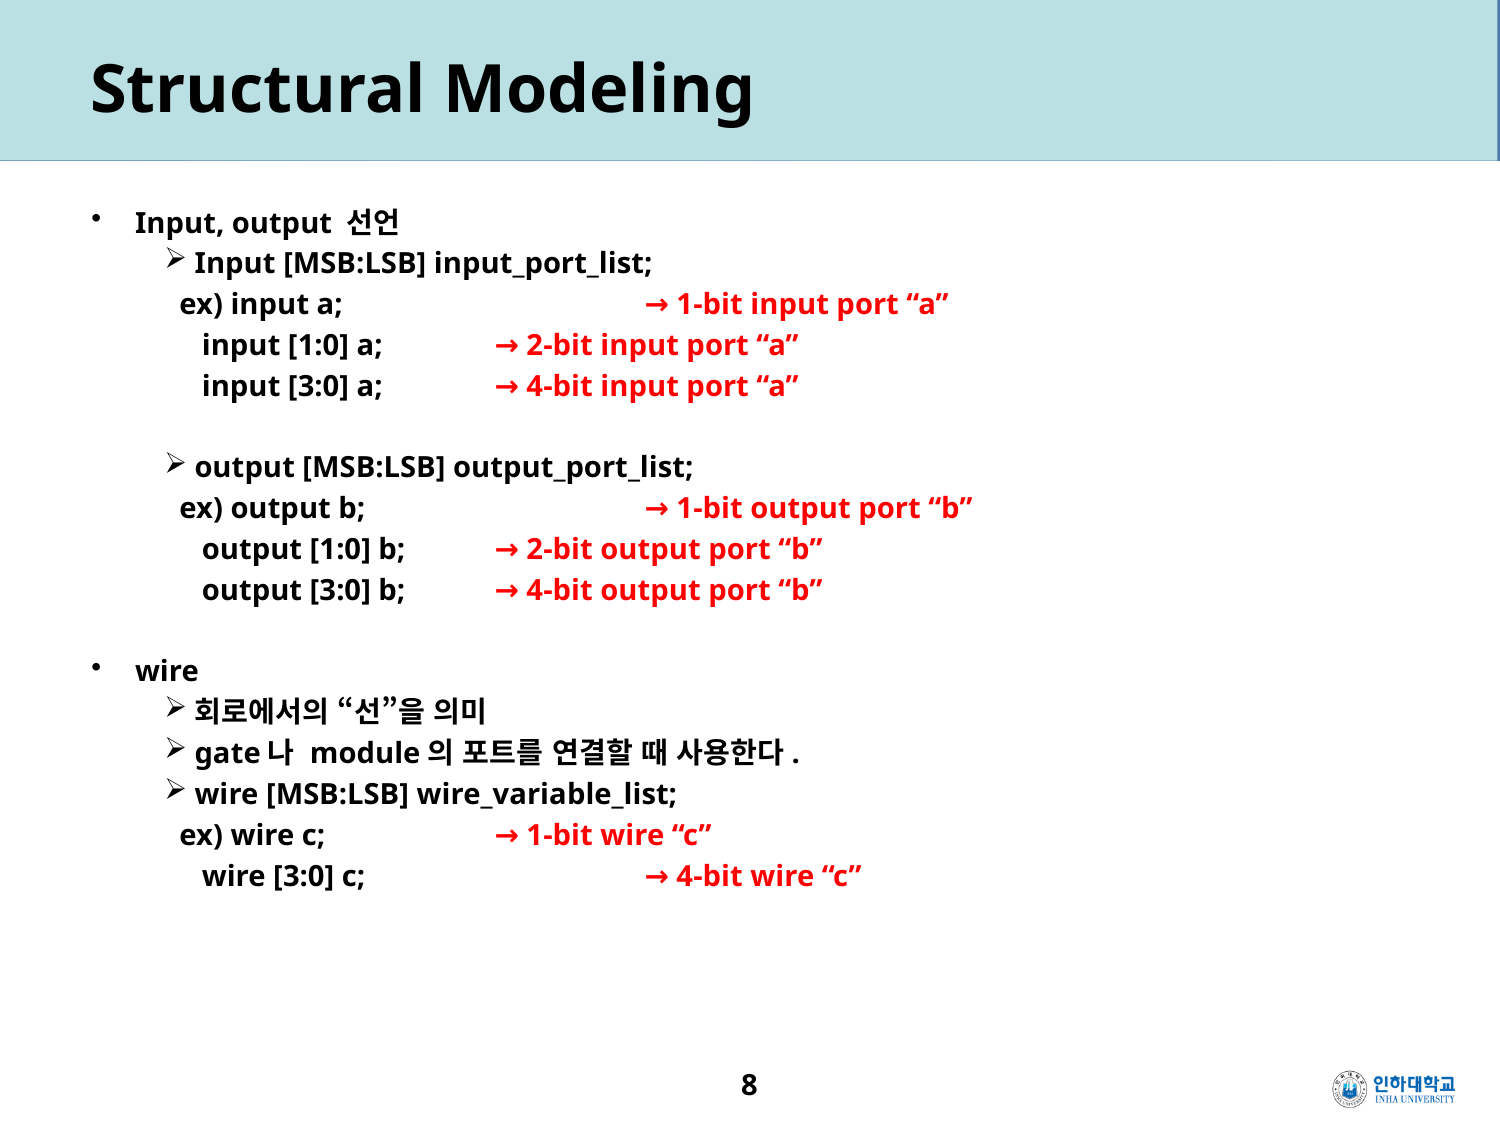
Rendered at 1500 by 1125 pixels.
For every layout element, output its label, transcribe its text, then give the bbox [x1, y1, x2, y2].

picture [1328, 1066, 1459, 1112]
text_box [0, 0, 1498, 161]
slide_number 8 [574, 1058, 925, 1102]
list Input, output 선언 Input [MSB:LSB] input_port_list; ex) input a; → 1-bit input port “a” input [1:0] a; → 2-bit input port “a” input [3:0] a; → 4-bit input port “a” output [MSB:LSB] output_port_list; ex) output b; → 1-bit output port “b” output [1:0] b; → 2-bit output port “b” output [3:0] b; → 4-bit output port “b” wire 회로에서의 “선”을 의미 gate나 module의 포트를 연결할 때 사용한다. wire [MSB:LSB] wire_variable_list; ex) wire c; → 1-bit wire “c” wire [3:0] c; → 4-bit wire “c” [76, 196, 1424, 1007]
title Structural Modeling [74, 44, 1426, 126]
